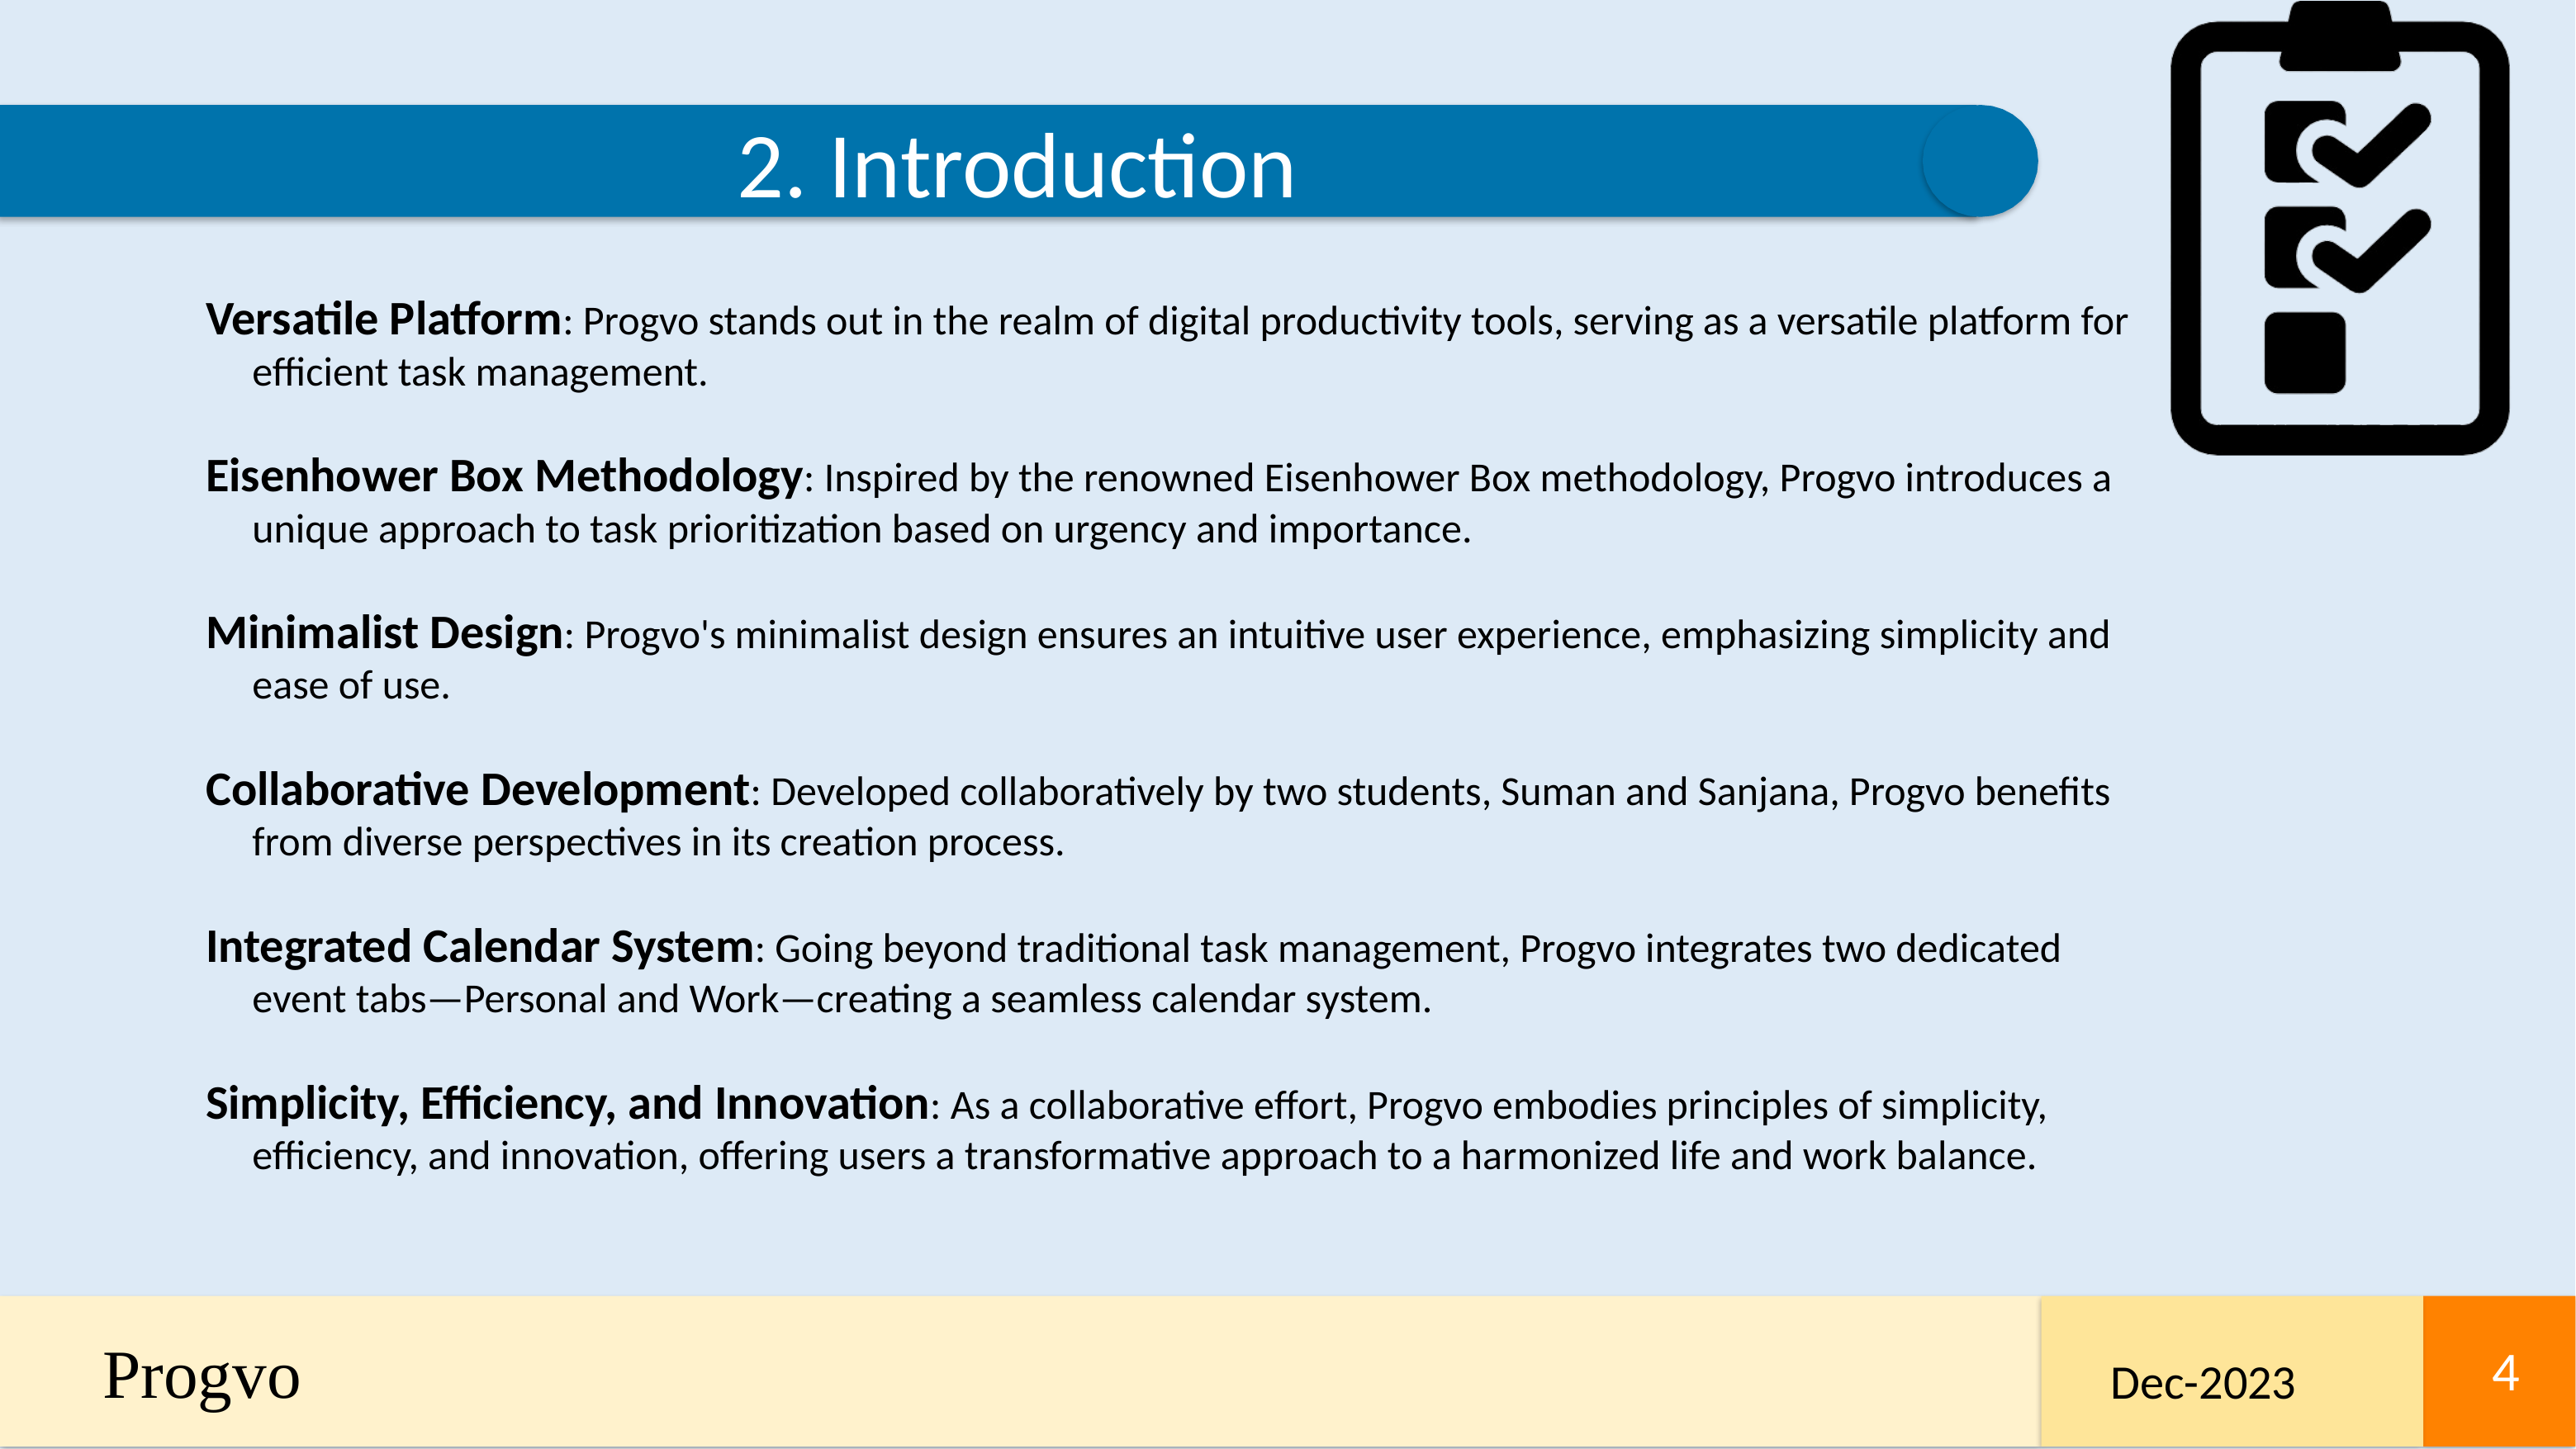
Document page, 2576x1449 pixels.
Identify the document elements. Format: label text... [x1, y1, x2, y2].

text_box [0, 104, 2039, 218]
text_box Versatile Platform: Progvo stands out in the realm of digital productivity tools, serving as a versatile platform for efficient task management. Eisenhower Box Methodology: Inspired by the renowned Eisenhower Box methodology, Progvo introduces a unique approach to task prioritization based on urgency and importance. Minimalist Design: Progvo's minimalist design ensures an intuitive user experience, emphasizing simplicity and ease of use. Collaborative Development: Developed collaboratively by two students, Suman and Sanjana, Progvo benefits from diverse perspectives in its creation process. Integrated Calendar System: Going beyond traditional task management, Progvo integrates two dedicated event tabs—Personal and Work—creating a seamless calendar system. Simplicity, Efficiency, and Innovation: As a collaborative effort, Progvo embodies principles of simplicity, efficiency, and innovation, offering users a transformative approach to a harmonized life and work balance. [162, 280, 2143, 1185]
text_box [0, 1295, 2576, 1447]
picture [2108, 1, 2572, 457]
